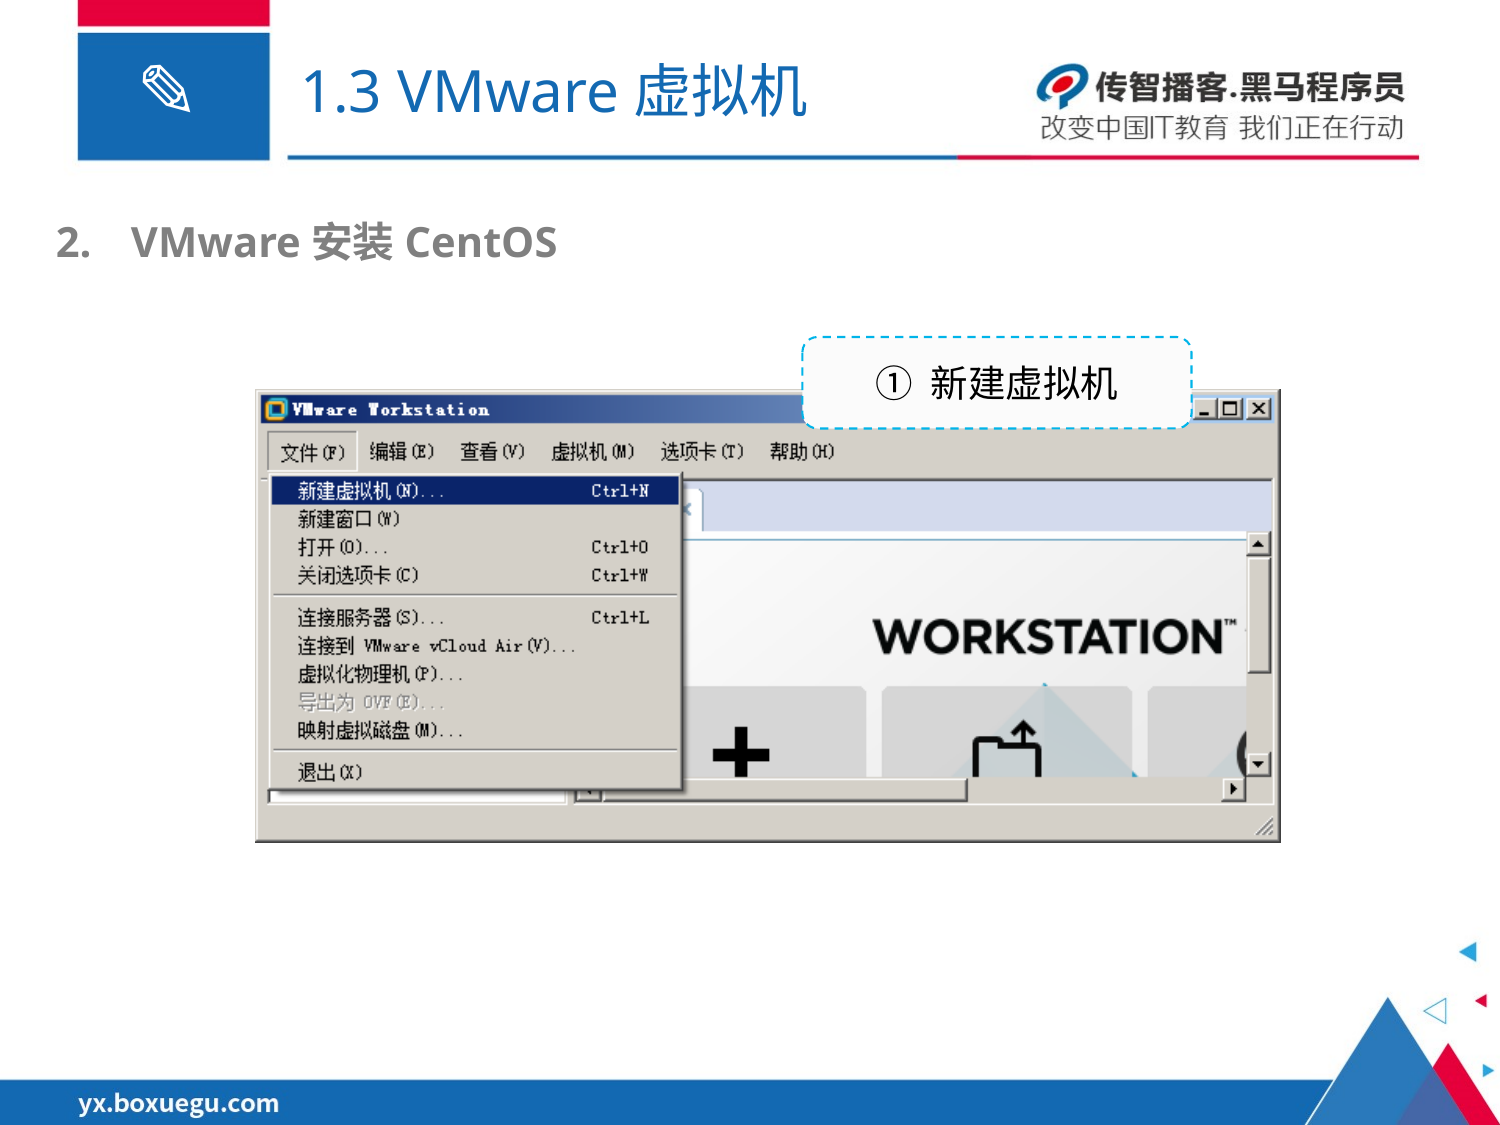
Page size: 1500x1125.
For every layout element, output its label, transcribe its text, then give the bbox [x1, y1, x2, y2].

picture [0, 0, 1500, 1125]
title 1.3 VMware虚拟机 [285, 25, 1137, 153]
text_box ① 新建虚拟机 [800, 334, 1194, 387]
text_box VMware安装CentOS [41, 208, 1424, 274]
